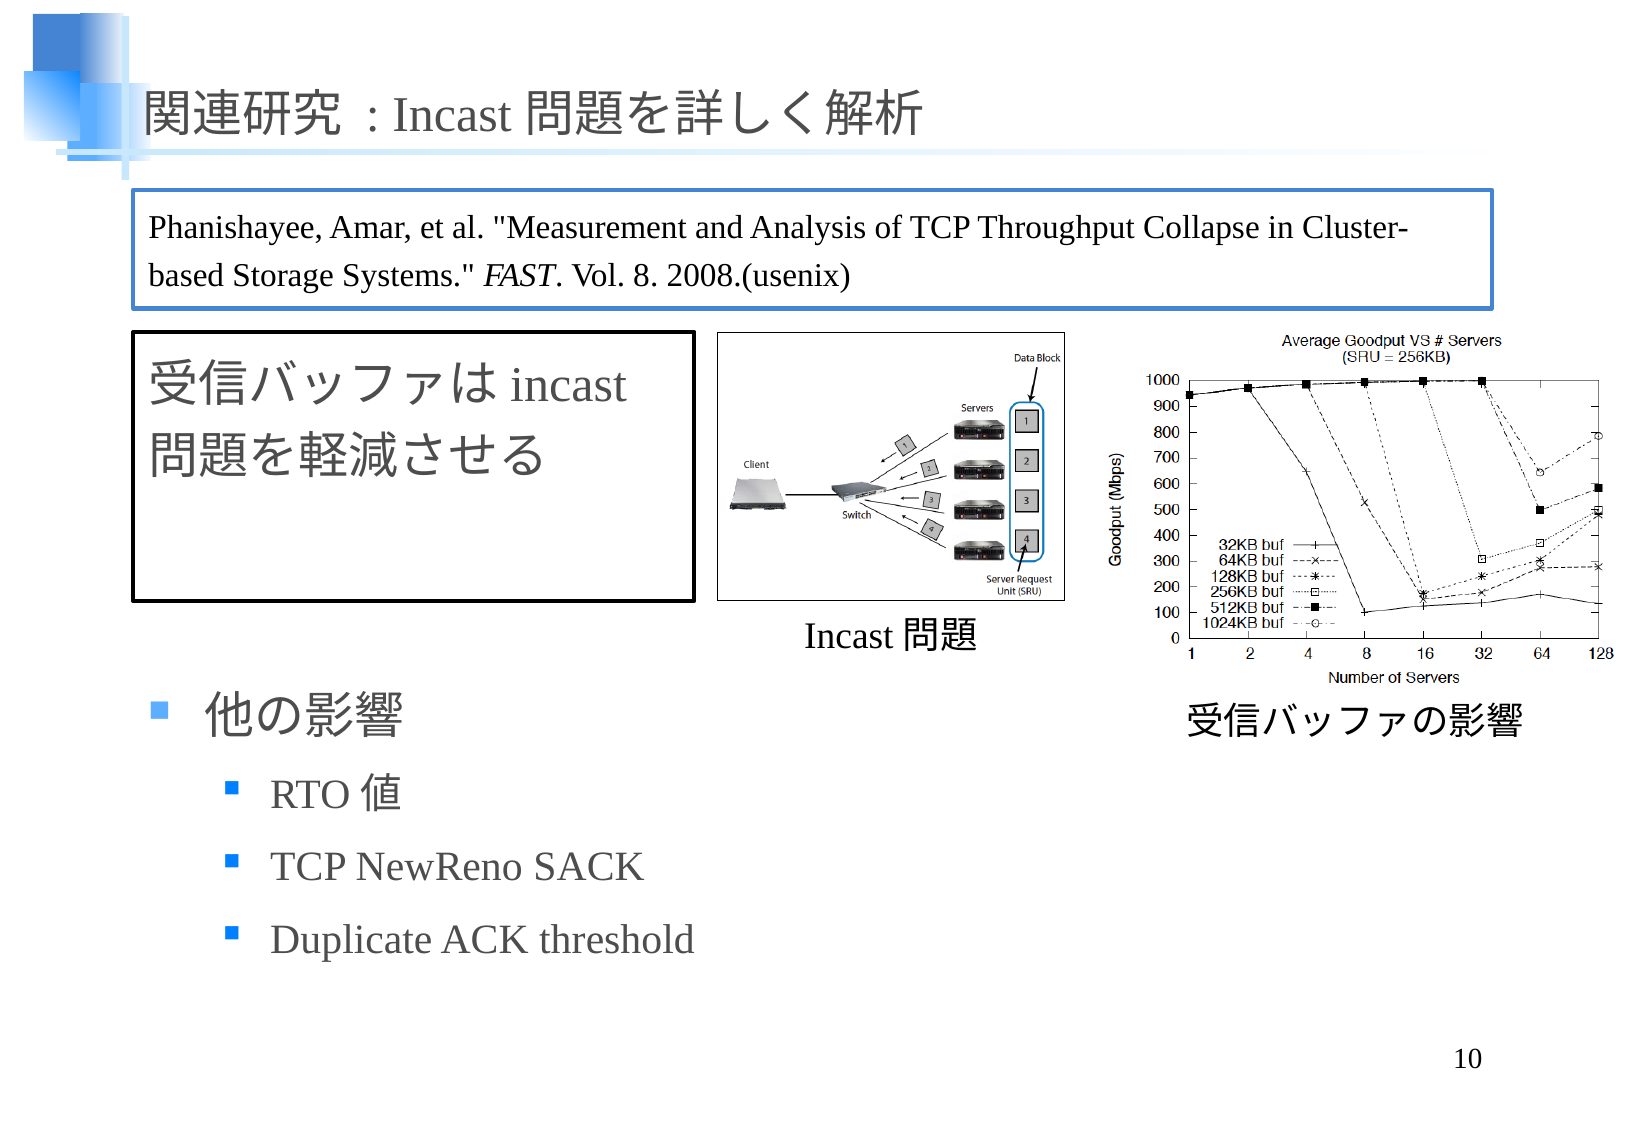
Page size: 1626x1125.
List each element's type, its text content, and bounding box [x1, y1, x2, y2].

picture [717, 331, 1065, 602]
list Phanishayee, Amar, et al. "Measurement and Analysis of TCP Throughput Collapse in Cluster-based Storage Systems." FAST. Vol. 8. 2008.(usenix) [131, 188, 1494, 311]
text_box 受信バッファの影響 [1492, 696, 1539, 750]
title 関連研究 : Incast問題を詳しく解析 [127, 54, 1522, 149]
text_box 他の影響 RTO値 TCP NewReno SACK Duplicate ACK threshold [133, 664, 1492, 1031]
text_box Incast問題 [789, 608, 993, 664]
text_box 受信バッファはincast問題を軽減させる [131, 330, 696, 603]
picture [1095, 314, 1615, 689]
slide_number 10 [1159, 1035, 1498, 1083]
